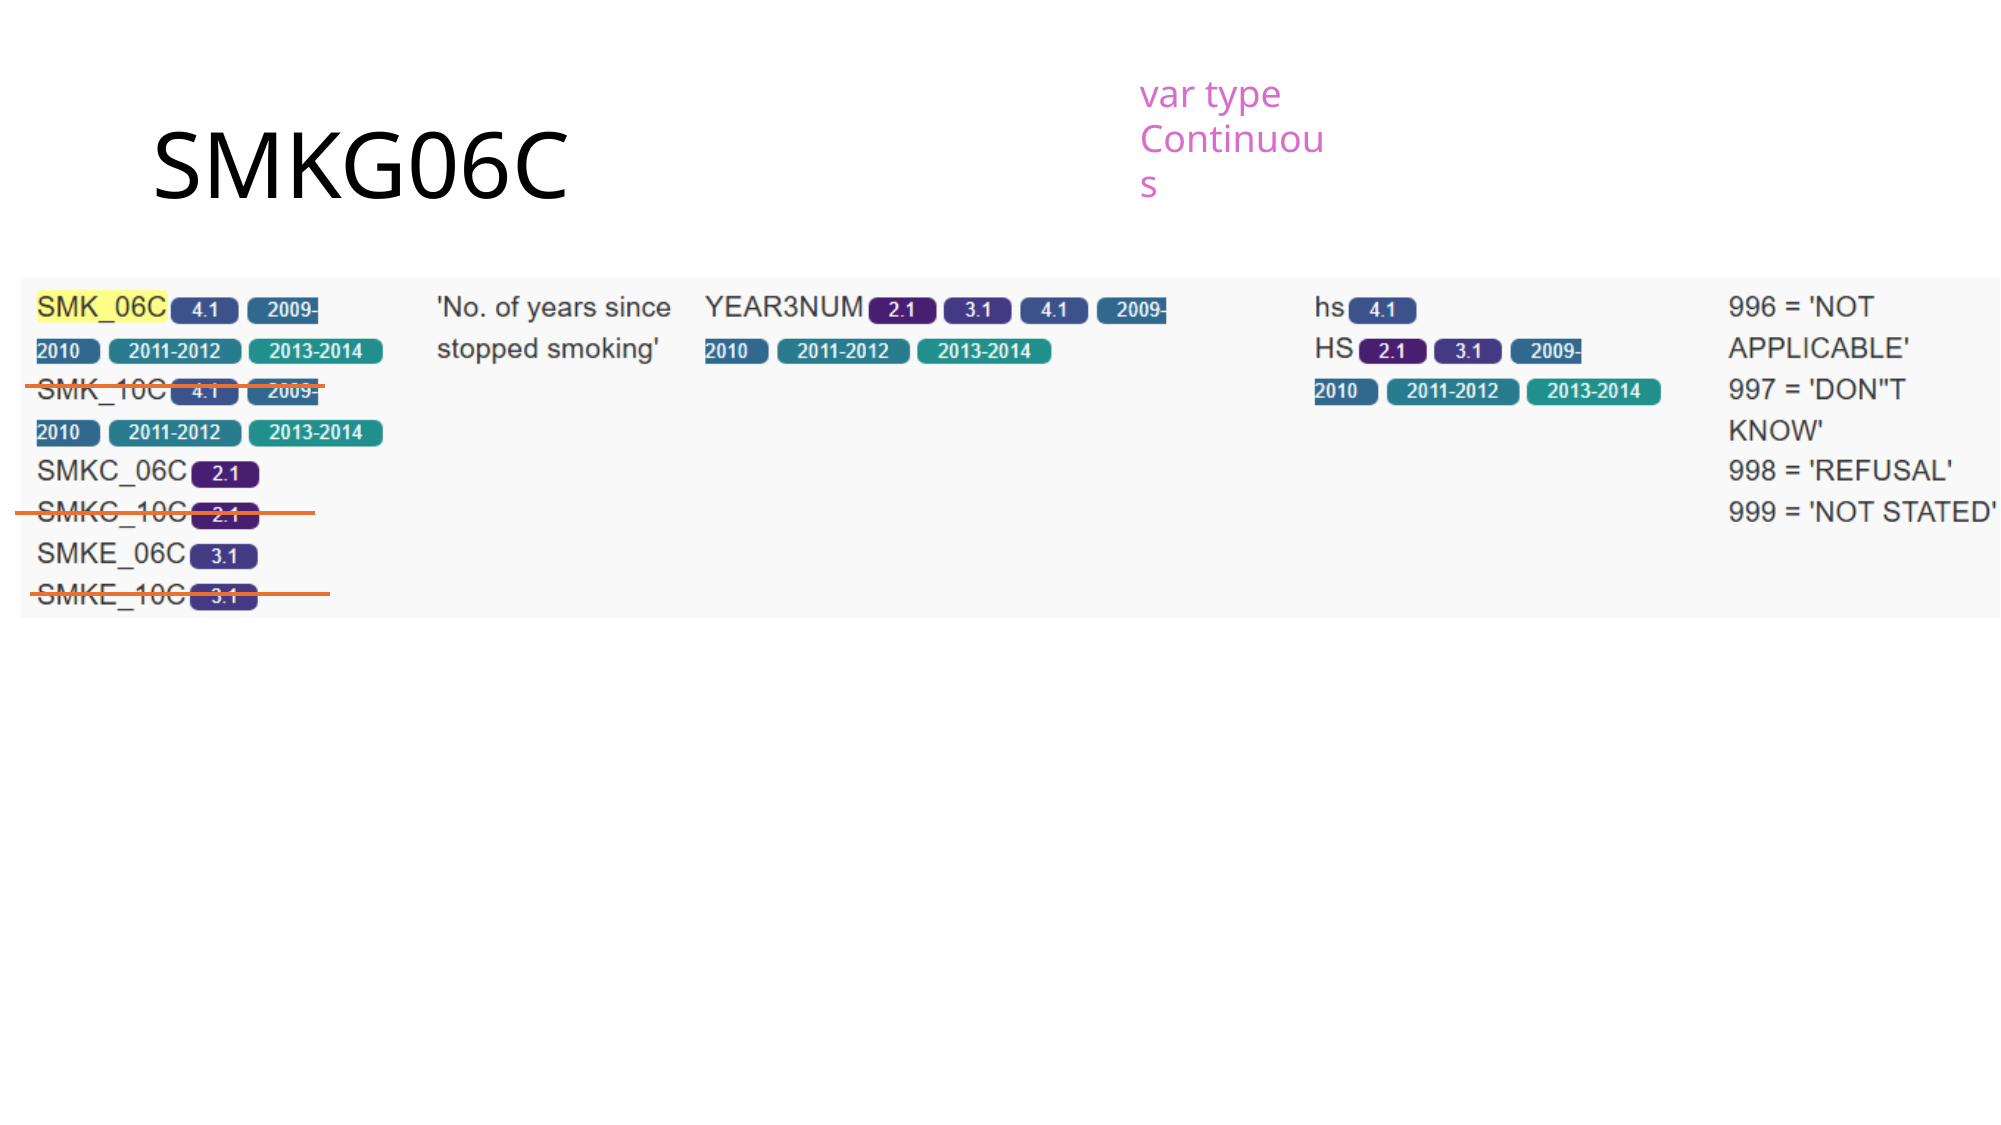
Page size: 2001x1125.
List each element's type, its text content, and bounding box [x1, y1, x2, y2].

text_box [14, 276, 2000, 618]
title SMKG06C [137, 59, 1863, 276]
text_box var type Continuous [1124, 62, 1357, 213]
